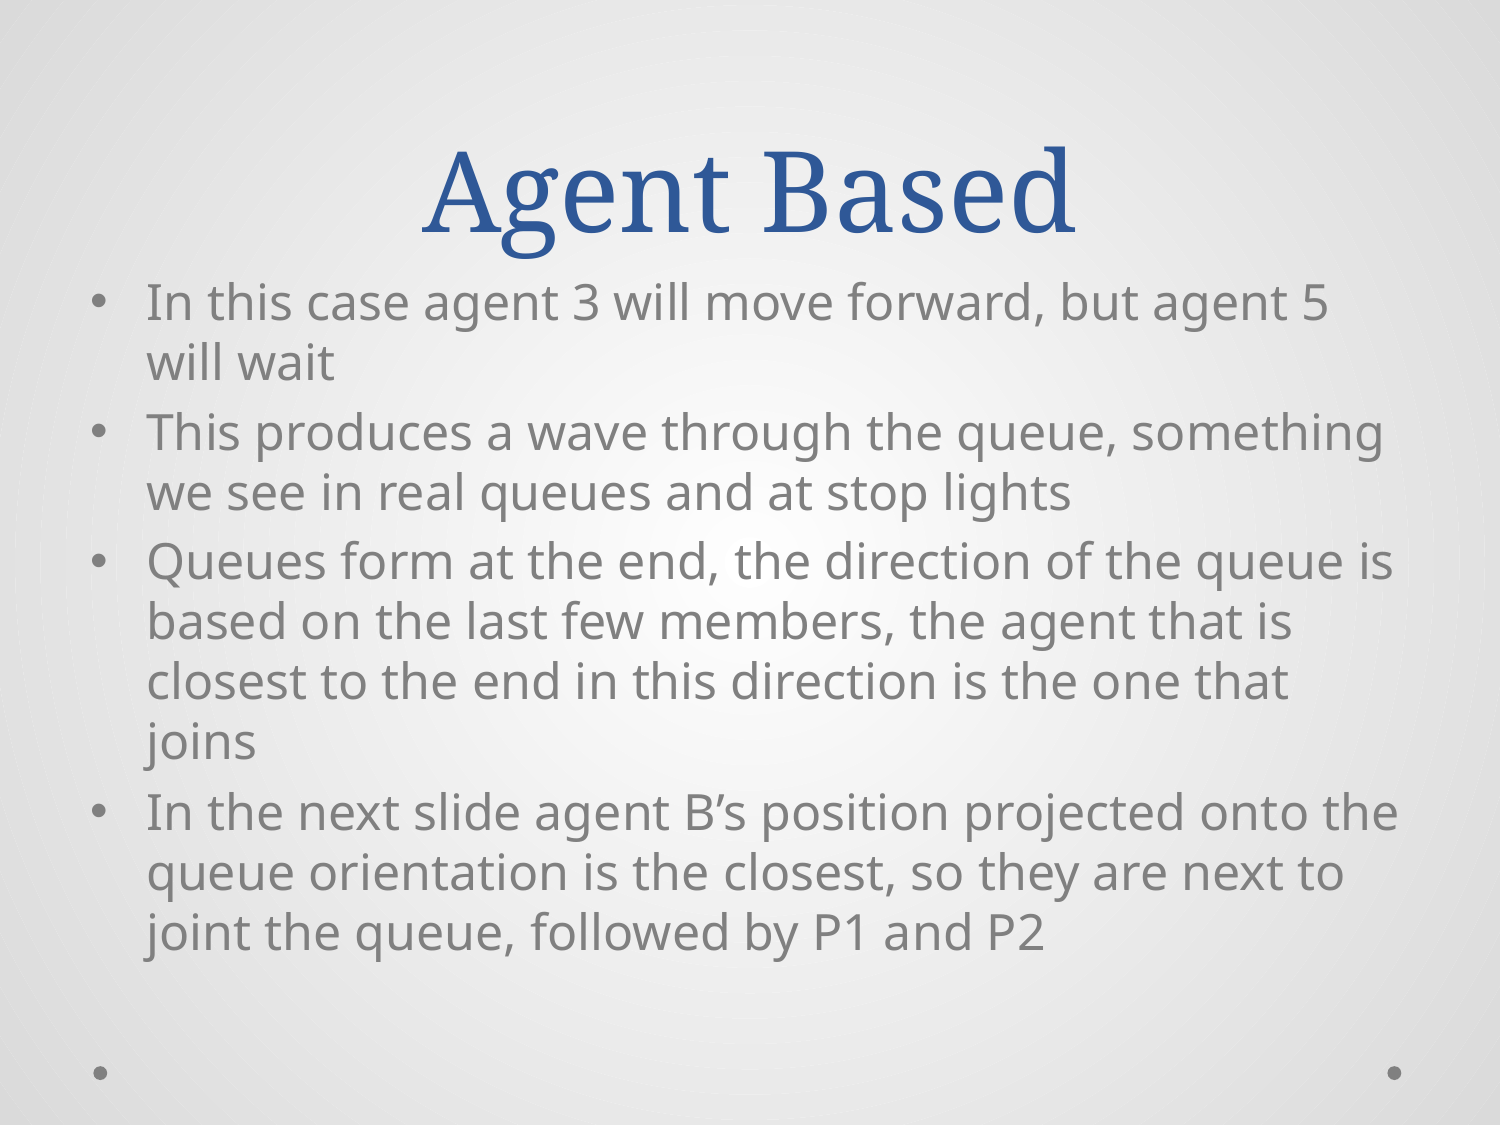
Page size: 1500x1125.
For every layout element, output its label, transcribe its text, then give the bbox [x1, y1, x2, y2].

title Agent Based [75, 0, 1425, 262]
list In this case agent 3 will move forward, but agent 5 will wait This produces a wave through the queue, something we see in real queues and at stop lights Queues form at the end, the direction of the queue is based on the last few members, the agent that is closest to the end in this direction is the one that joins In the next slide agent B’s position projected onto the queue orientation is the closest, so they are next to joint the queue, followed by P1 and P2 [75, 262, 1425, 1005]
